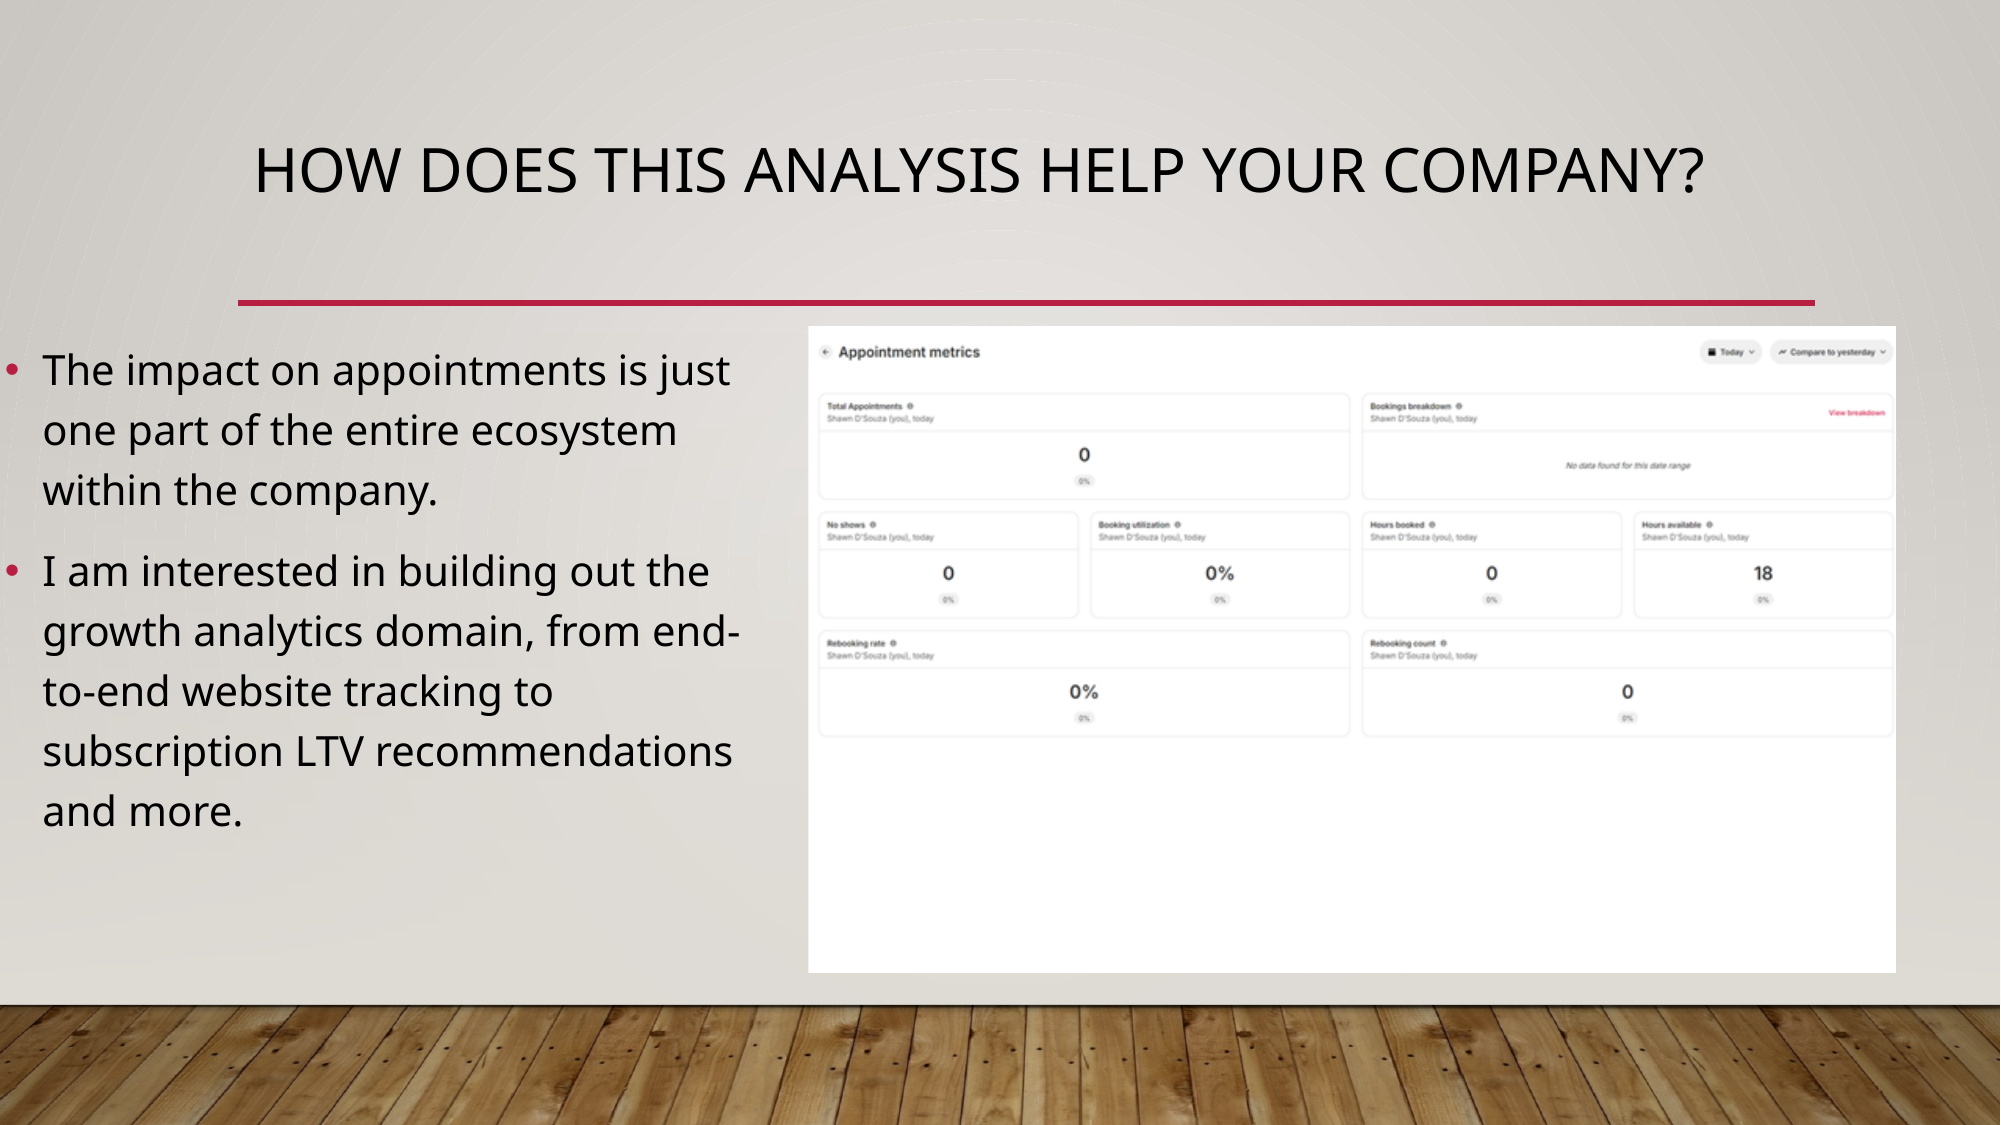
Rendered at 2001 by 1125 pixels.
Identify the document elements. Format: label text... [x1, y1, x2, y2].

list The impact on appointments is just one part of the entire ecosystem within the company. I am interested in building out the growth analytics domain, from end-to-end website tracking to subscription LTV recommendations and more. [0, 326, 769, 893]
title How does this analysis help Your company? [238, 131, 1814, 305]
picture [808, 326, 1897, 973]
picture [0, 1005, 2000, 1125]
